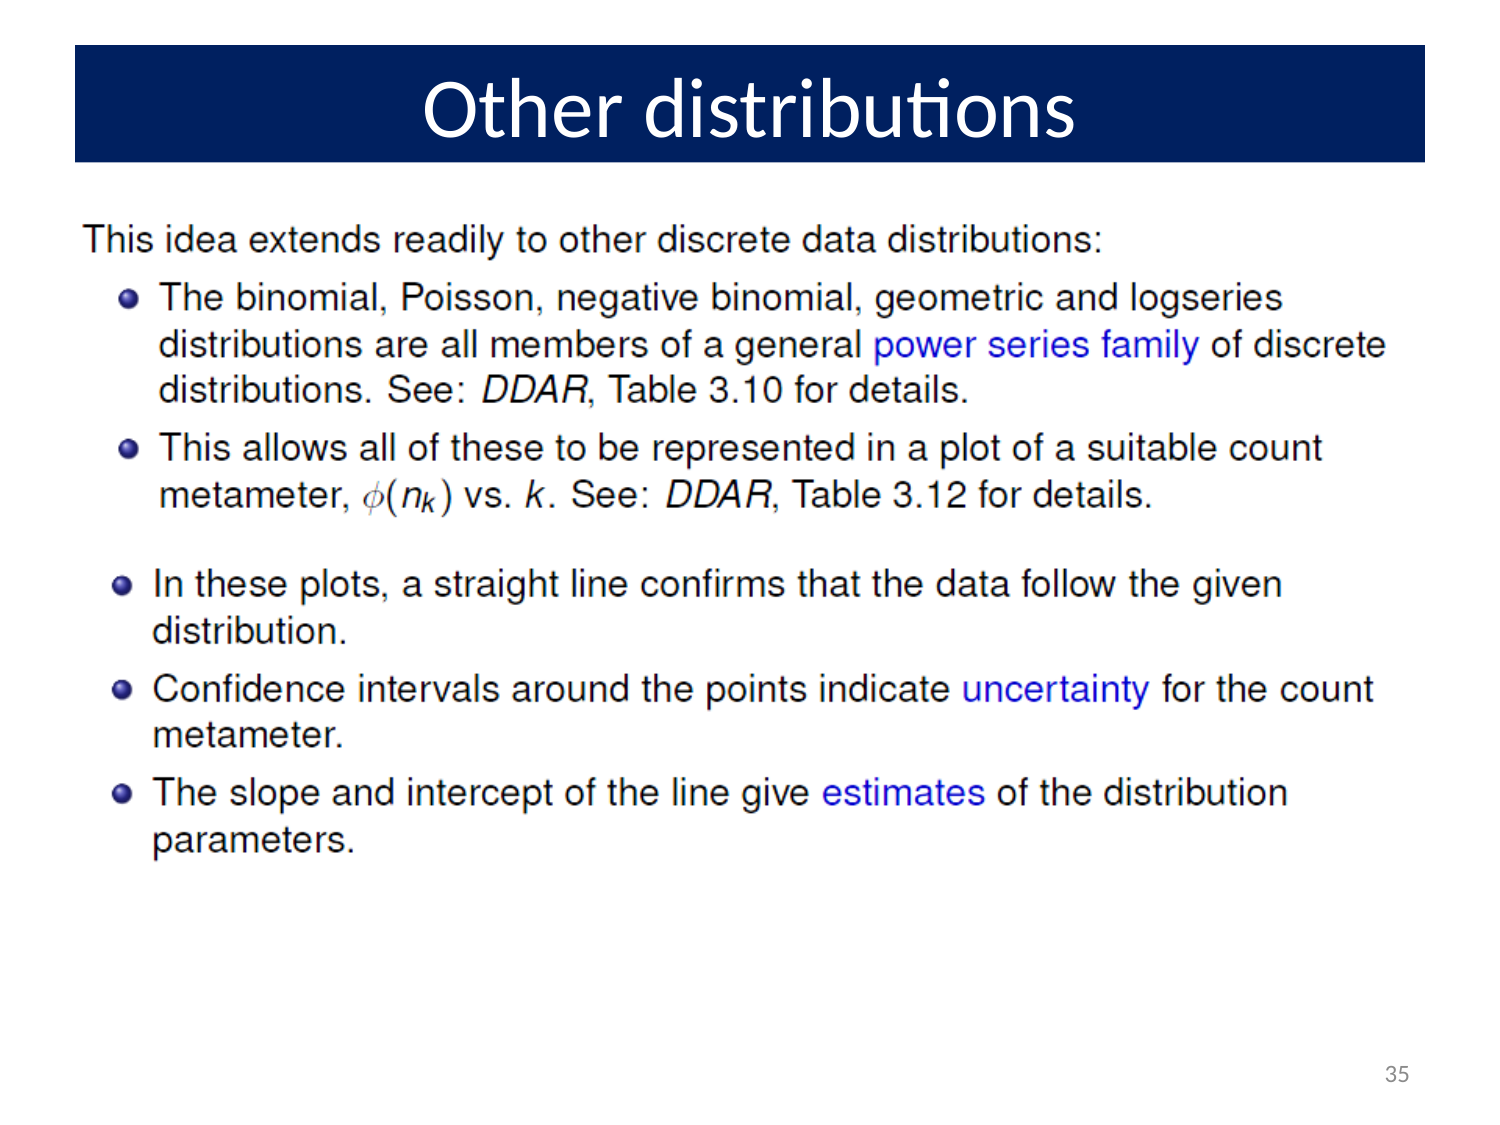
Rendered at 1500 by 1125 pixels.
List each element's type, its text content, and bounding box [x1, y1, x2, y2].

picture [74, 212, 1415, 522]
title Other distributions [75, 45, 1425, 163]
slide_number 35 [1074, 1042, 1425, 1103]
picture [70, 561, 1426, 870]
